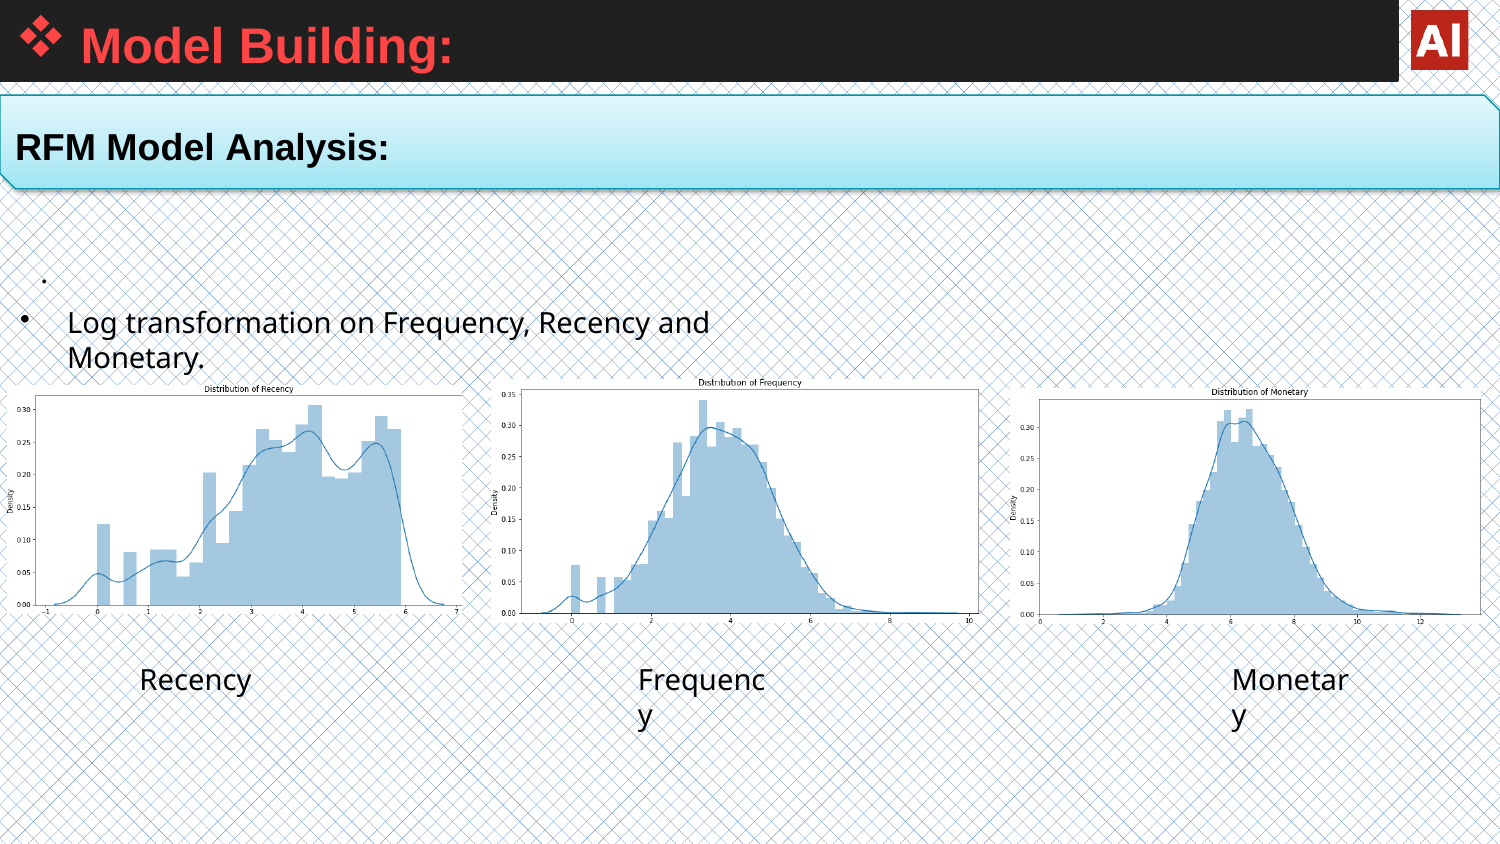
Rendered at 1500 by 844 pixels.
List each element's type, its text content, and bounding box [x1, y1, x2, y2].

text_box Model Building: RFM Model Analysis: . Log transformation on Frequency, Recency and Monetary. [12, 11, 821, 90]
text_box Recency [137, 659, 256, 697]
picture [1010, 387, 1482, 624]
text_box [0, 91, 1500, 199]
picture [1411, 10, 1469, 70]
text_box Model Building: RFM Model Analysis: . Log transformation on Frequency, Recency and Monetary. [12, 206, 821, 375]
picture [7, 385, 463, 614]
text_box Monetary [1229, 659, 1356, 732]
picture [491, 379, 979, 623]
text_box Frequency [635, 659, 778, 732]
